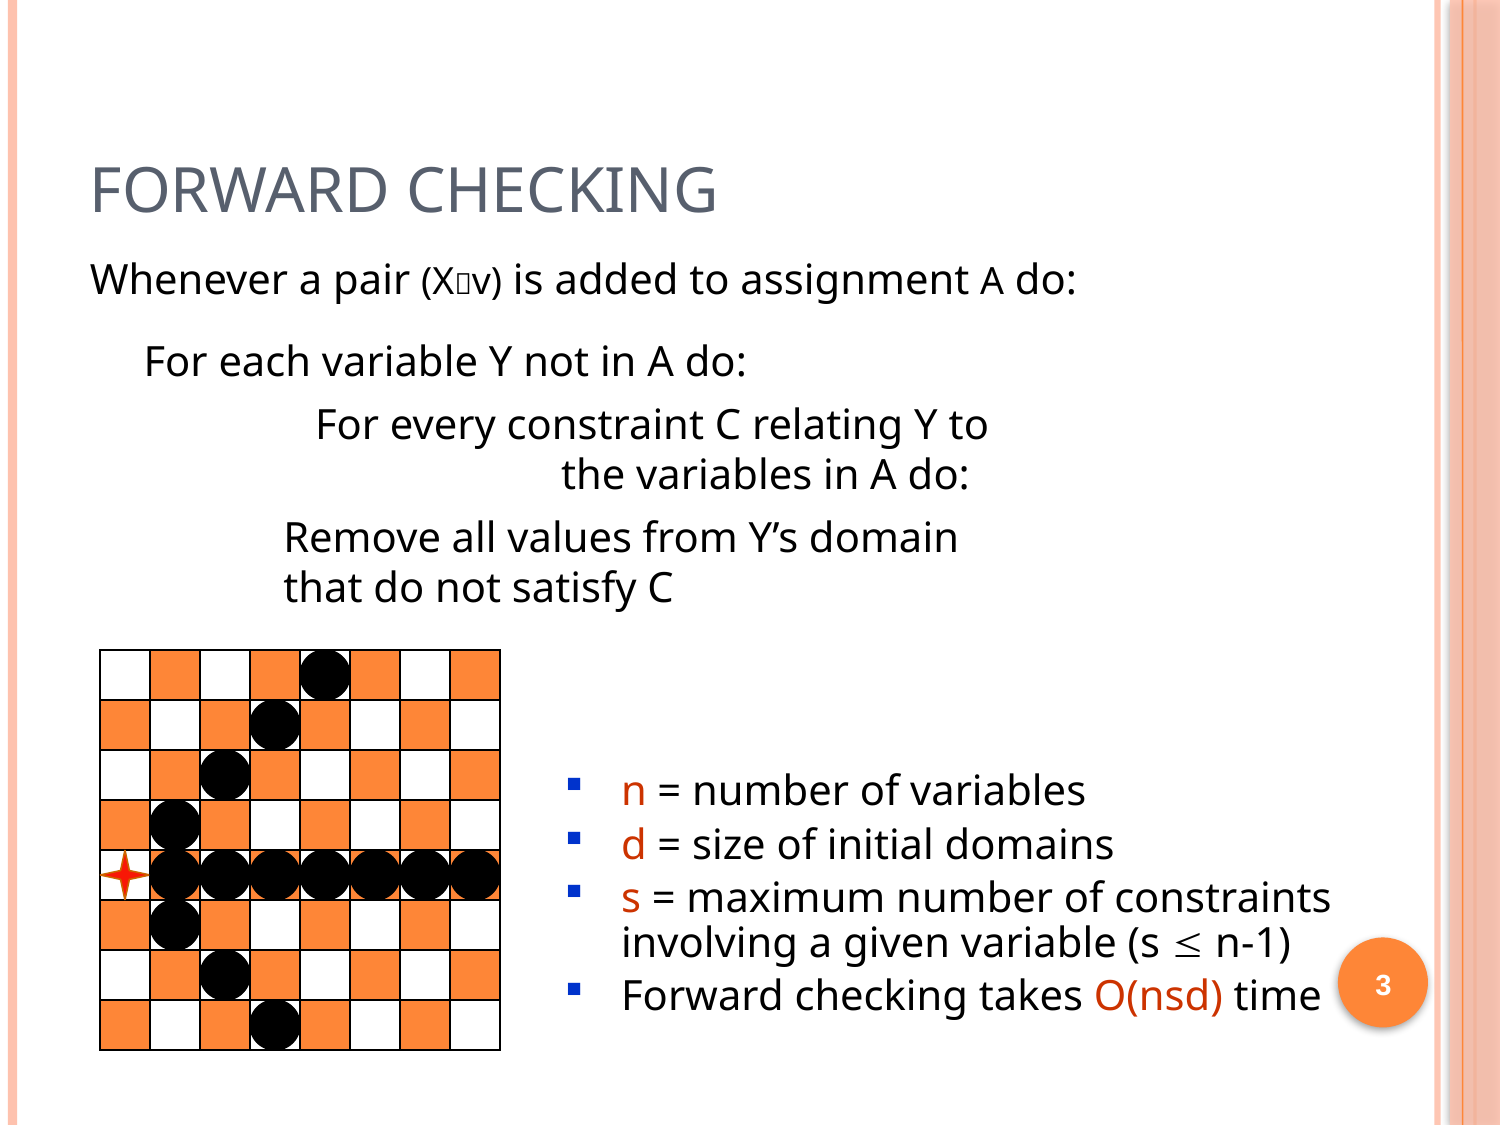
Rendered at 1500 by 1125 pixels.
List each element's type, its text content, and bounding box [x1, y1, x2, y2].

text_box n = number of variables d = size of initial domains s = maximum number of constraints involving a given variable (s  n-1) Forward checking takes O(nsd) time [549, 762, 1438, 1075]
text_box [99, 649, 501, 1051]
list Whenever a pair (Xv) is added to assignment A do: For each variable Y not in A do: For every constraint C relating Y to the variables in A do: Remove all values from Y’s domain that do not satisfy C [75, 245, 1500, 988]
title Forward Checking [75, 45, 1300, 233]
